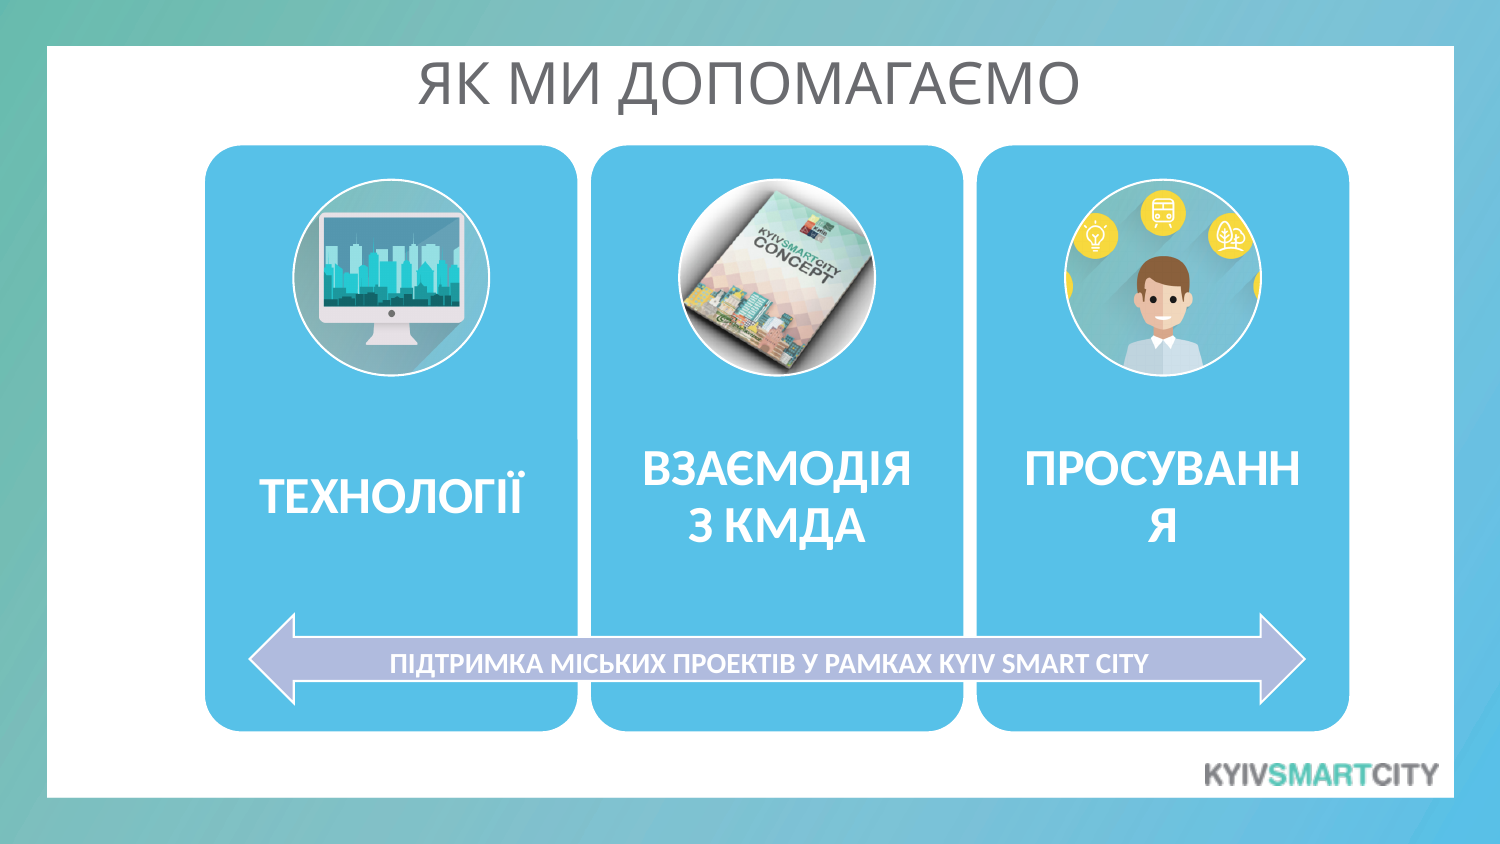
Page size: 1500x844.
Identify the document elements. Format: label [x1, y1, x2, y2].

text_box [203, 144, 1351, 733]
picture [0, 0, 1500, 844]
